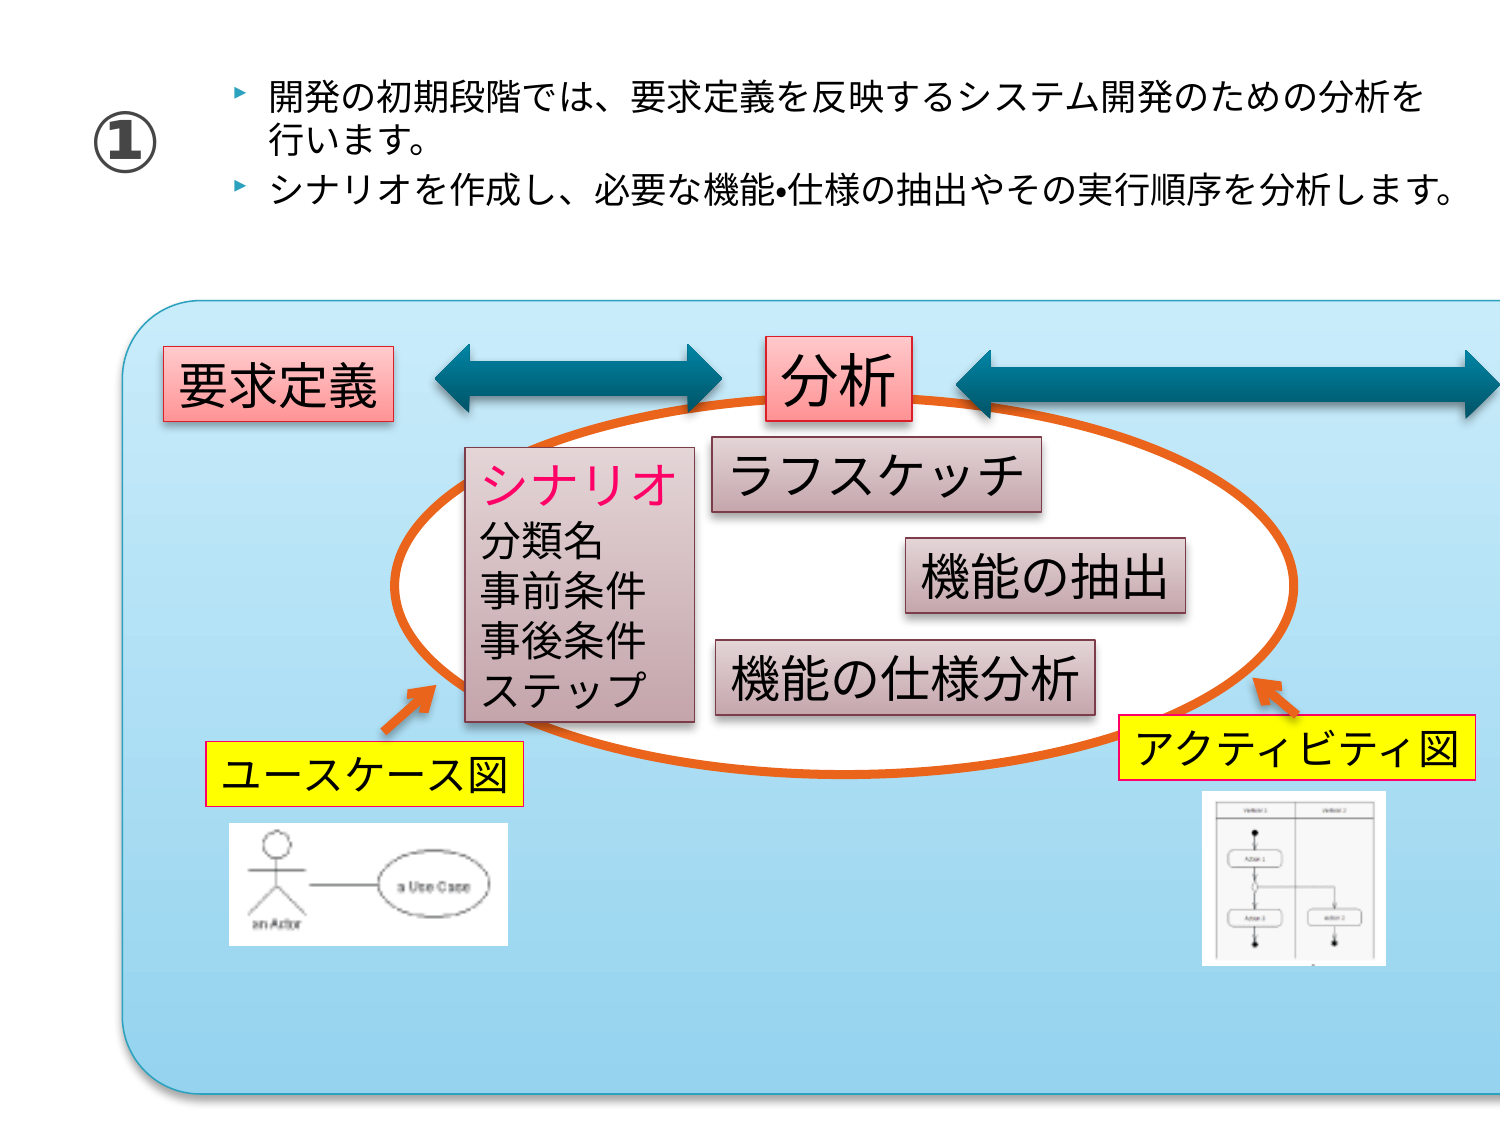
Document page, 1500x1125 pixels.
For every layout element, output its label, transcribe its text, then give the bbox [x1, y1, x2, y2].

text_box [1252, 677, 1298, 716]
text_box [955, 350, 1500, 420]
text_box [434, 344, 723, 413]
picture [1202, 791, 1386, 966]
text_box [527, 395, 1299, 780]
text_box 機能の抽出 [905, 537, 1186, 614]
text_box 機能の仕様分析 [715, 639, 1096, 716]
text_box [121, 299, 1500, 1095]
text_box ユースケース図 [205, 741, 524, 807]
text_box [390, 483, 459, 689]
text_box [383, 684, 437, 733]
title ① [75, 45, 1425, 233]
text_box アクティビティ図 [1118, 715, 1476, 780]
list 開発の初期段階では、要求定義を反映するシステム開発のための分析を行います。 シナリオを作成し、必要な機能・仕様の抽出やその実行順序を分析します。 [202, 66, 1459, 256]
text_box ラフスケッチ [711, 436, 1042, 513]
text_box シナリオ 分類名 事前条件 事後条件 ステップ [464, 447, 695, 723]
text_box 分析 [765, 336, 913, 422]
picture [229, 823, 508, 946]
text_box 要求定義 [163, 346, 394, 422]
